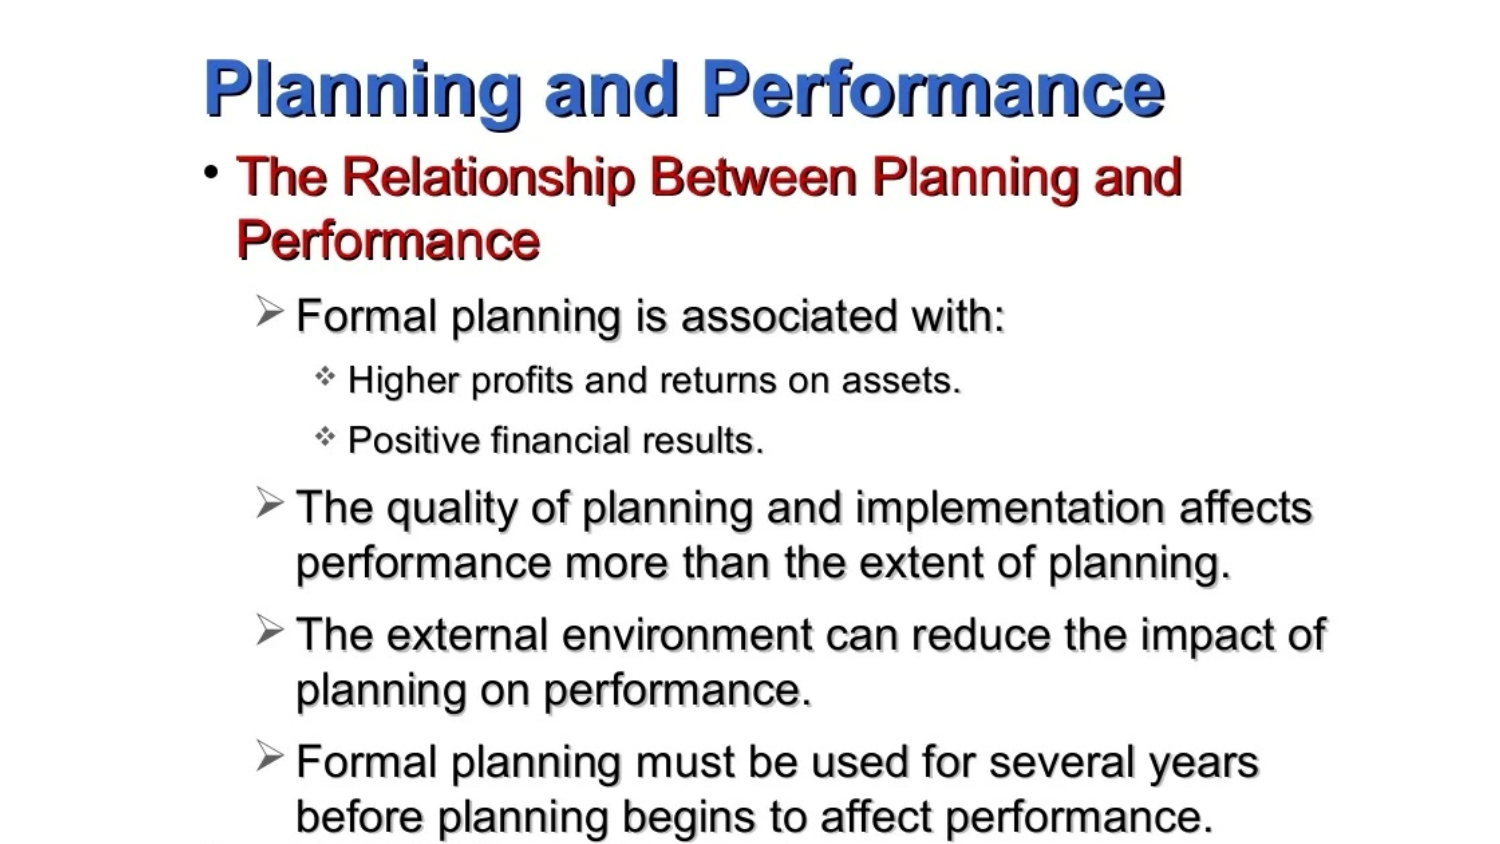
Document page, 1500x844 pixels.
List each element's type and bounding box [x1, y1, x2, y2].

picture [120, 0, 1380, 844]
